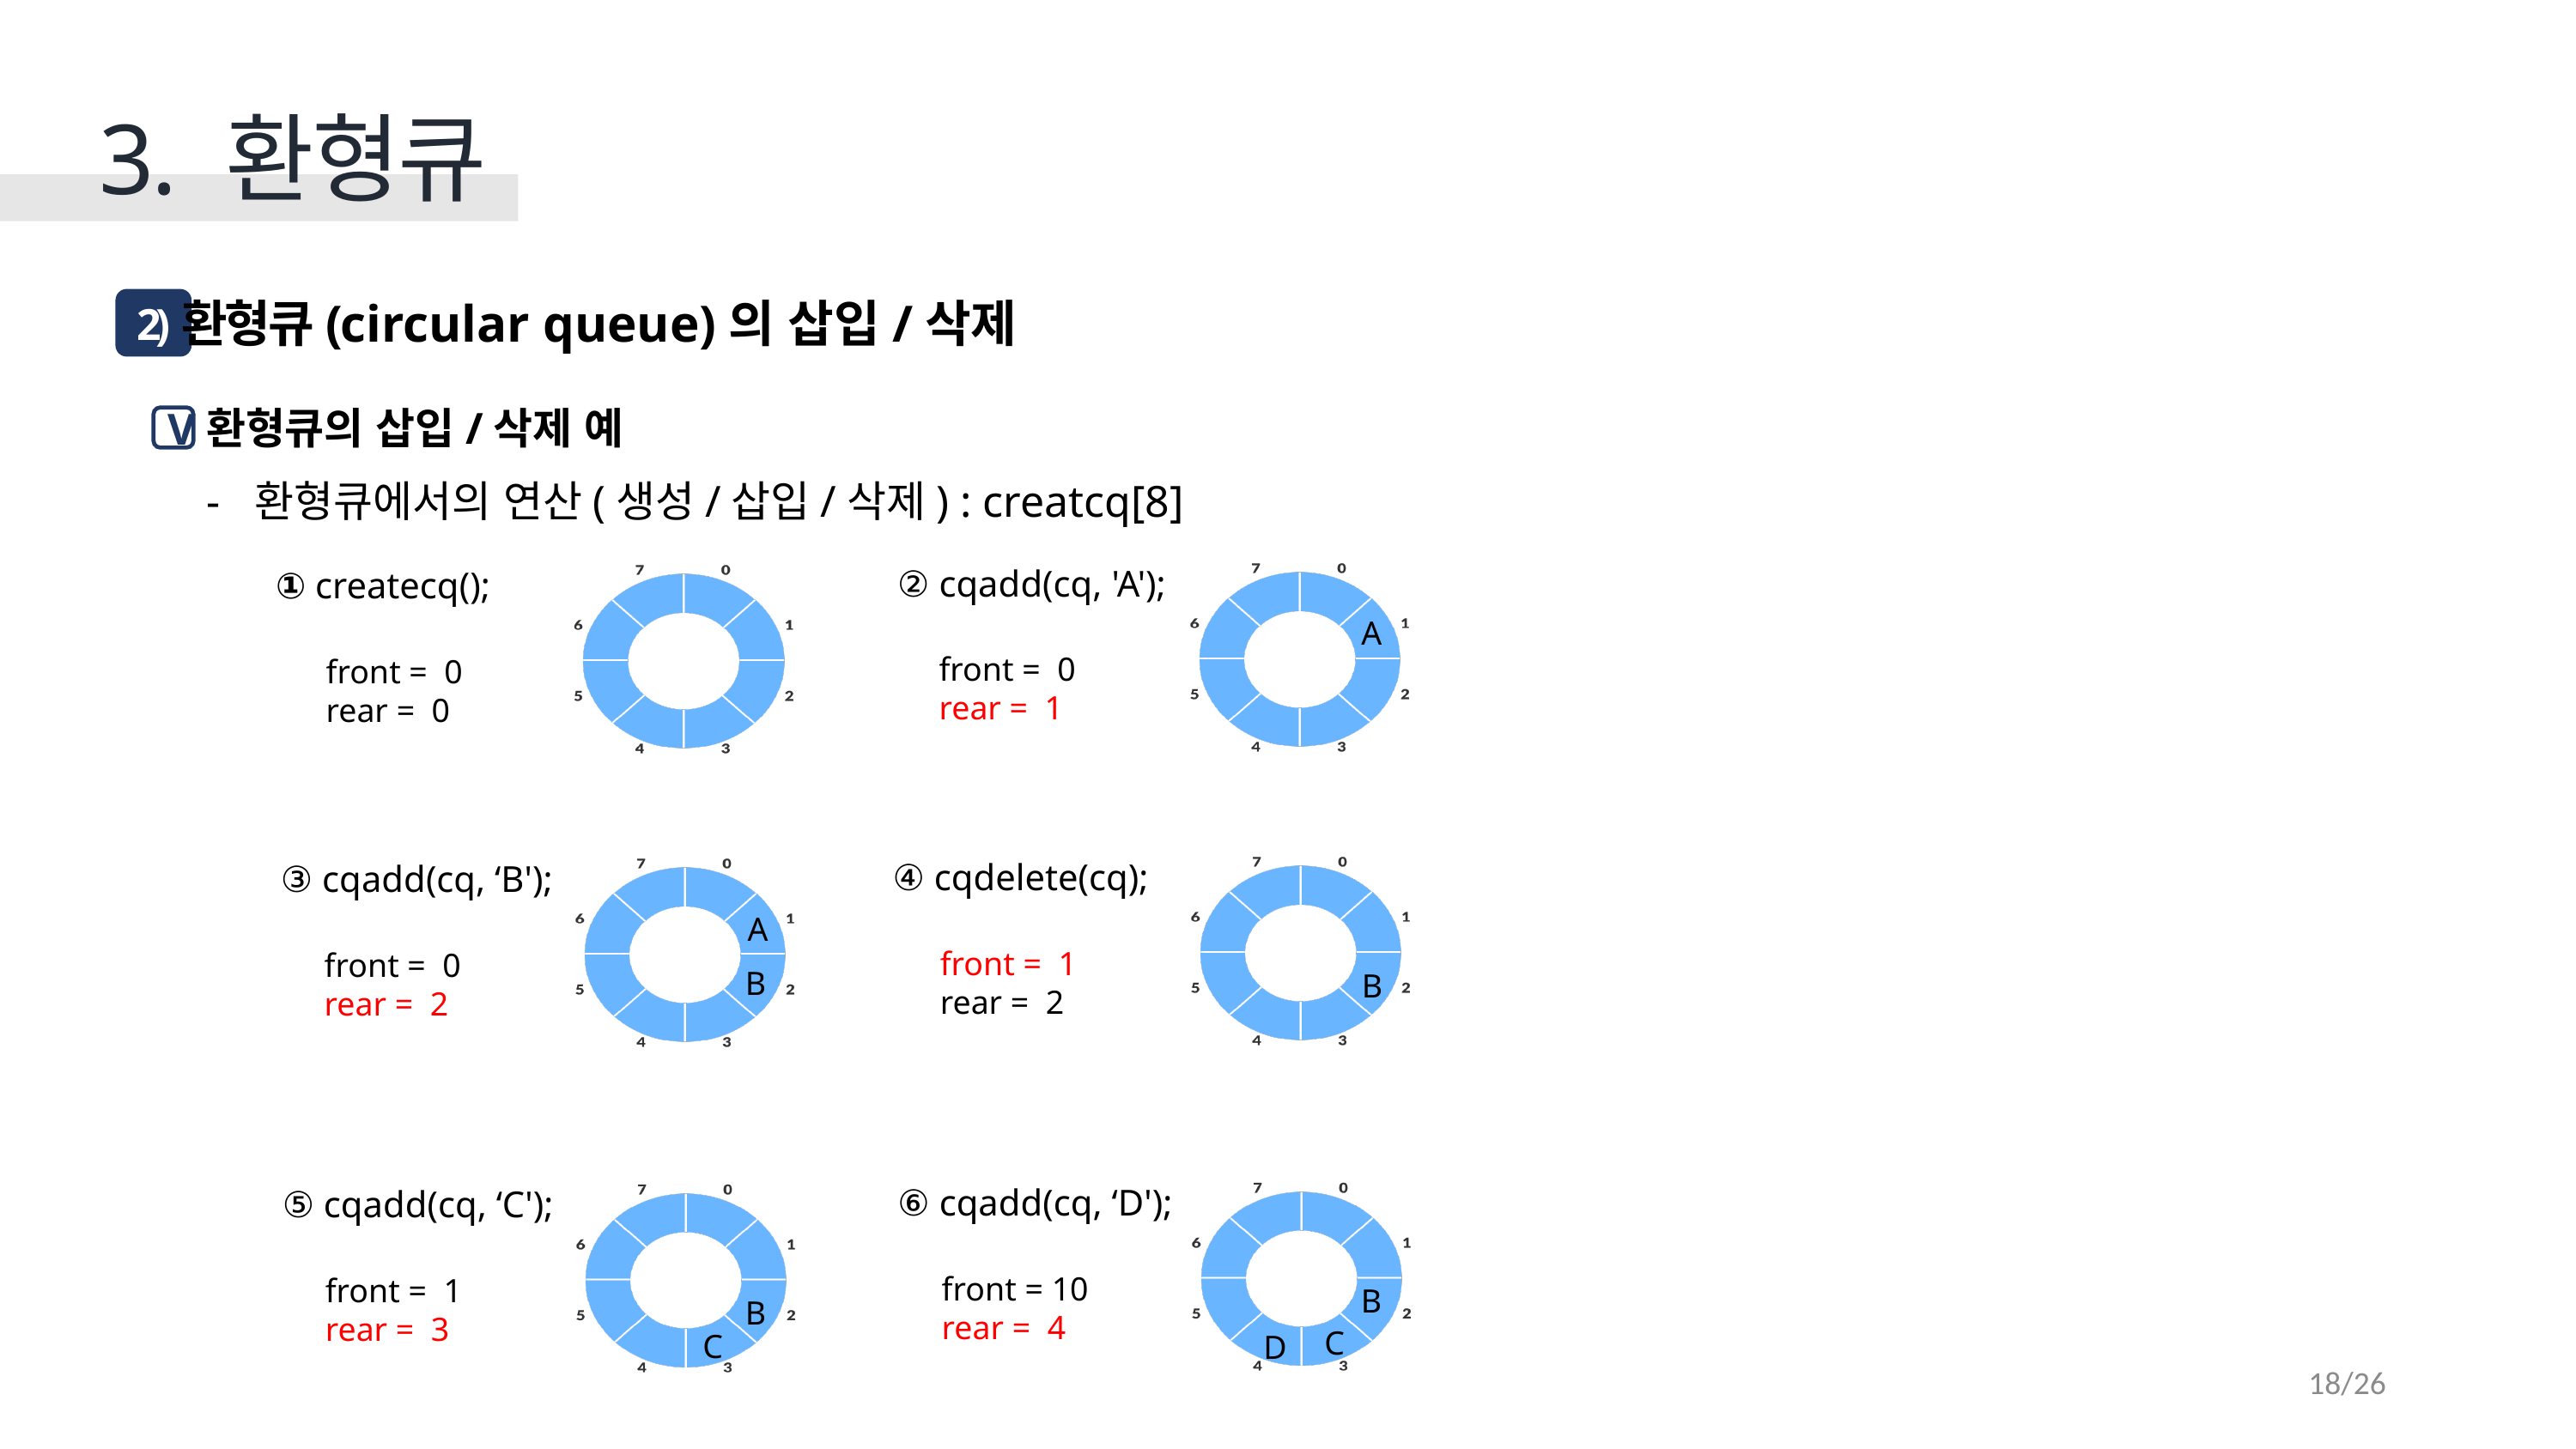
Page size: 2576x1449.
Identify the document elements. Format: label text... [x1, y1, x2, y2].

picture [1167, 833, 1434, 1068]
text_box ⑤ cqadd(cq, ‘C'); [269, 1175, 552, 1232]
text_box ⑥ cqadd(cq, ‘D'); [884, 1173, 1168, 1230]
text_box ③ cqadd(cq, ‘B'); [268, 850, 551, 906]
picture [551, 834, 818, 1070]
text_box ① createcq(); [263, 556, 504, 613]
text_box front = 1 rear = 3 [313, 1264, 475, 1355]
picture [550, 541, 817, 776]
text_box 3. 환형큐 [86, 91, 500, 220]
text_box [153, 395, 1743, 534]
picture [1165, 539, 1433, 774]
text_box front = 0 rear = 0 [313, 645, 477, 736]
text_box [0, 173, 519, 222]
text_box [115, 286, 981, 421]
text_box ④ cqdelete(cq); [879, 848, 1162, 904]
picture [1168, 1159, 1435, 1393]
text_box ② cqadd(cq, 'A'); [884, 555, 1165, 610]
picture [552, 1161, 819, 1395]
text_box front = 0 rear = 1 [926, 643, 1089, 733]
text_box front = 0 rear = 2 [311, 938, 474, 1029]
text_box front = 10 rear = 4 [928, 1262, 1102, 1353]
slide_number 18/26 [1819, 1343, 2399, 1421]
text_box front = 1 rear = 2 [927, 937, 1090, 1027]
